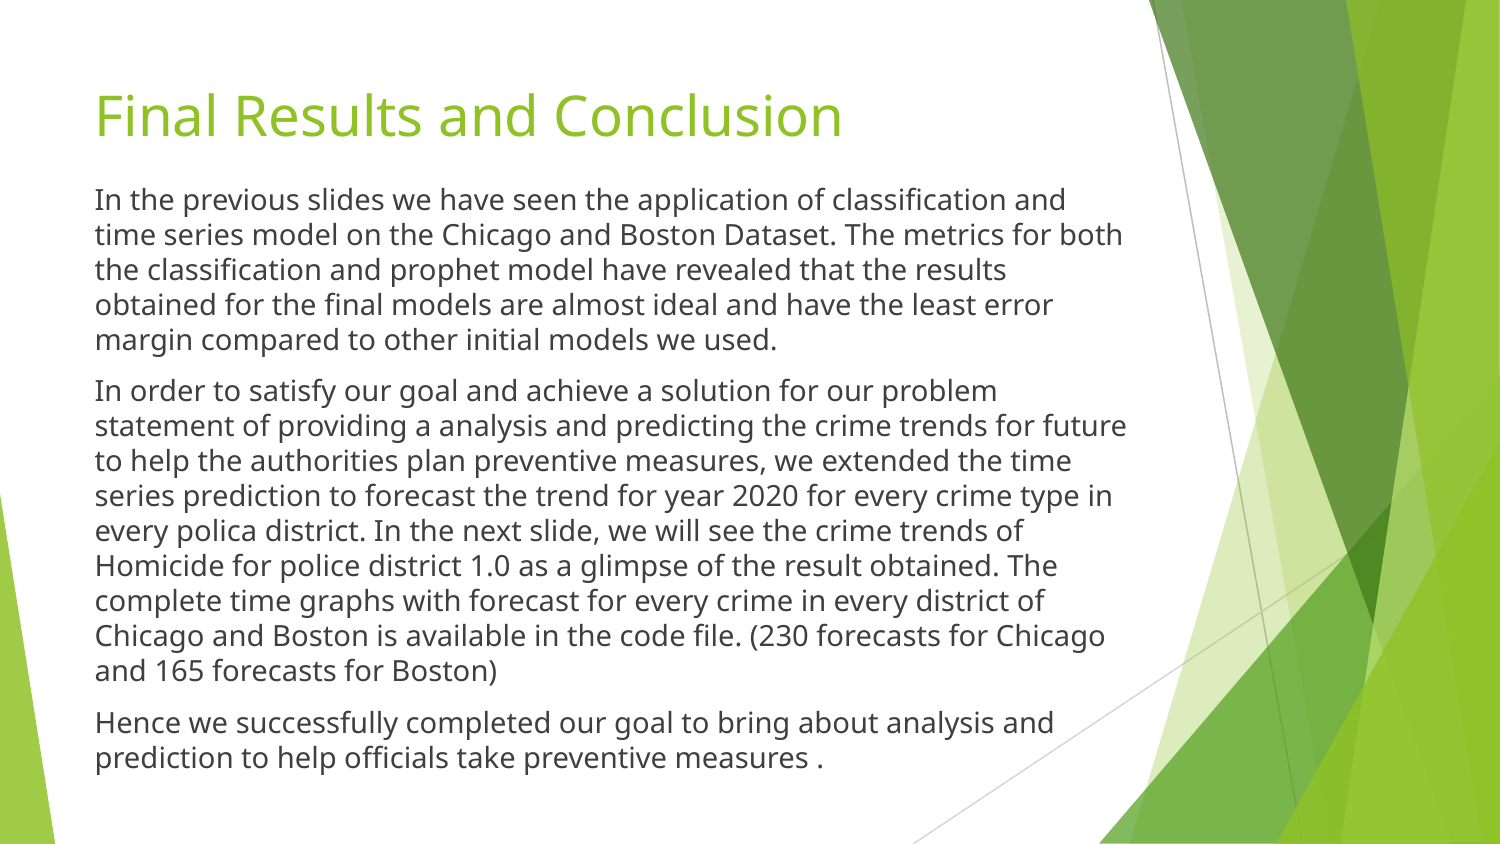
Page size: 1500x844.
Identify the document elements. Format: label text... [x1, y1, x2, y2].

list In the previous slides we have seen the application of classification and time series model on the Chicago and Boston Dataset. The metrics for both the classification and prophet model have revealed that the results obtained for the final models are almost ideal and have the least error margin compared to other initial models we used. In order to satisfy our goal and achieve a solution for our problem statement of providing a analysis and predicting the crime trends for future to help the authorities plan preventive measures, we extended the time series prediction to forecast the trend for year 2020 for every crime type in every polica district. In the next slide, we will see the crime trends of Homicide for police district 1.0 as a glimpse of the result obtained. The complete time graphs with forecast for every crime in every district of Chicago and Boston is available in the code file. (230 forecasts for Chicago and 165 forecasts for Boston) Hence we successfully completed our goal to bring about analysis and prediction to help officials take preventive measures . [83, 175, 1141, 785]
title Final Results and Conclusion [83, 75, 1141, 175]
